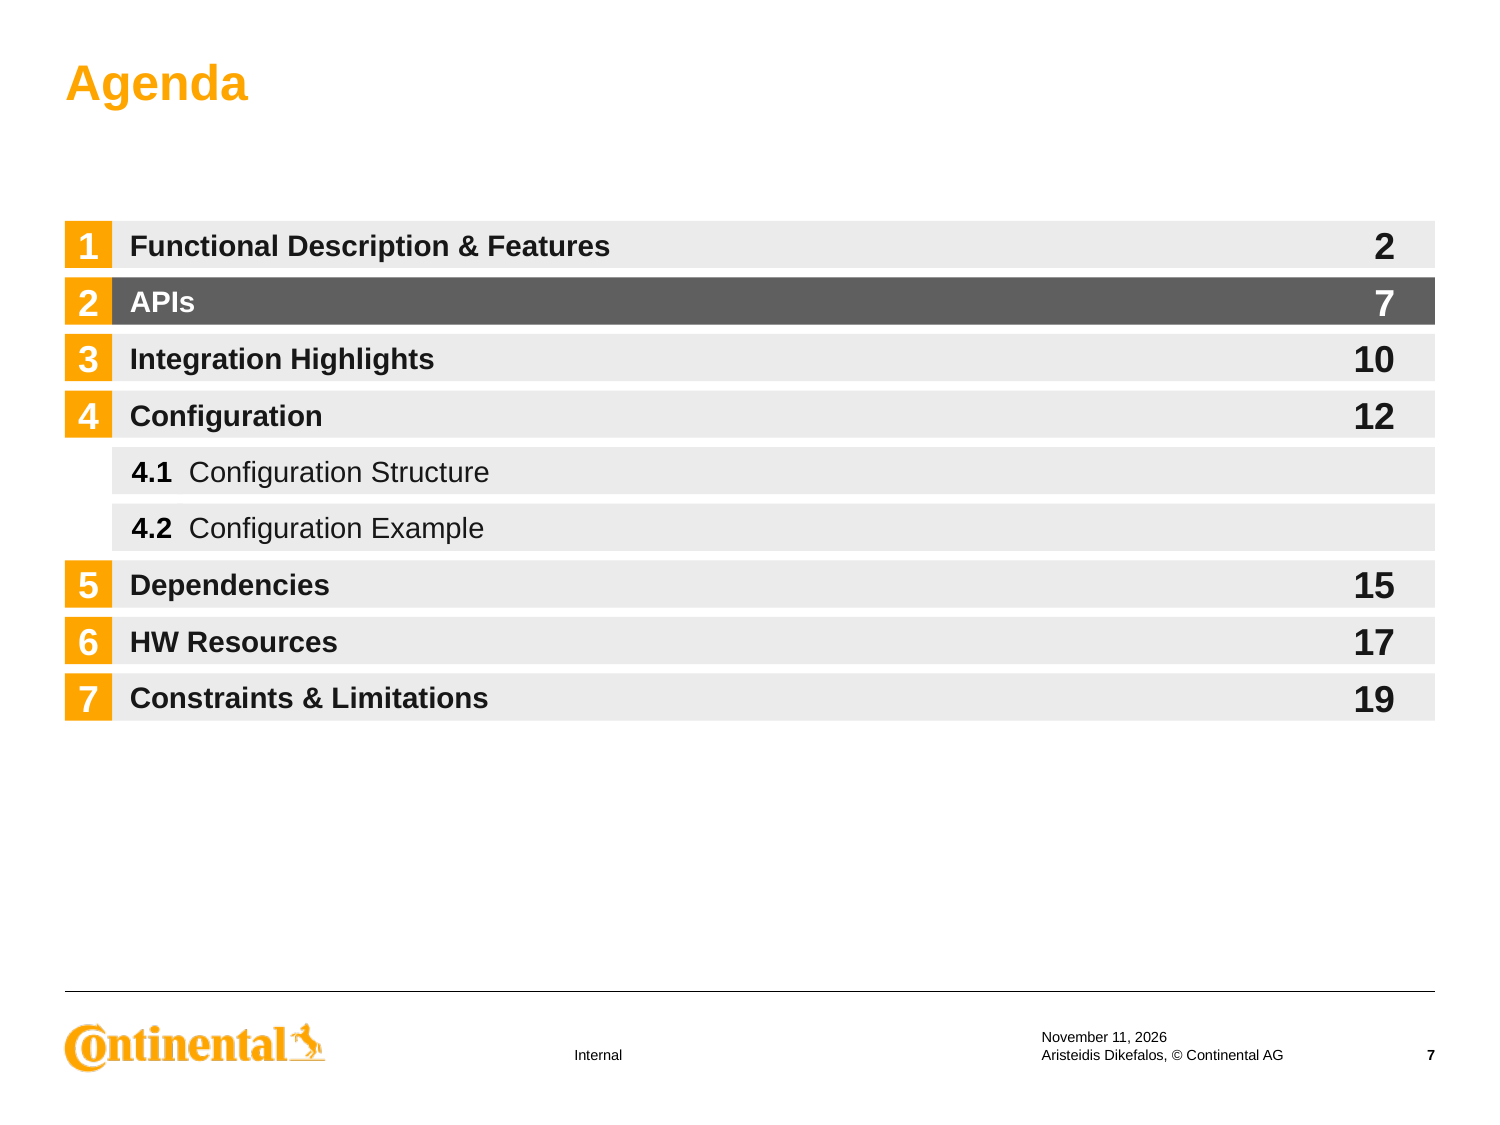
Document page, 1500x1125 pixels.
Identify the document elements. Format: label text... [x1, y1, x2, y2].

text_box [64, 49, 1459, 721]
slide_number 7 [1376, 1045, 1436, 1071]
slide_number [1041, 1021, 1371, 1045]
footer Aristeidis Dikefalos, © Continental AG [1041, 1045, 1371, 1071]
